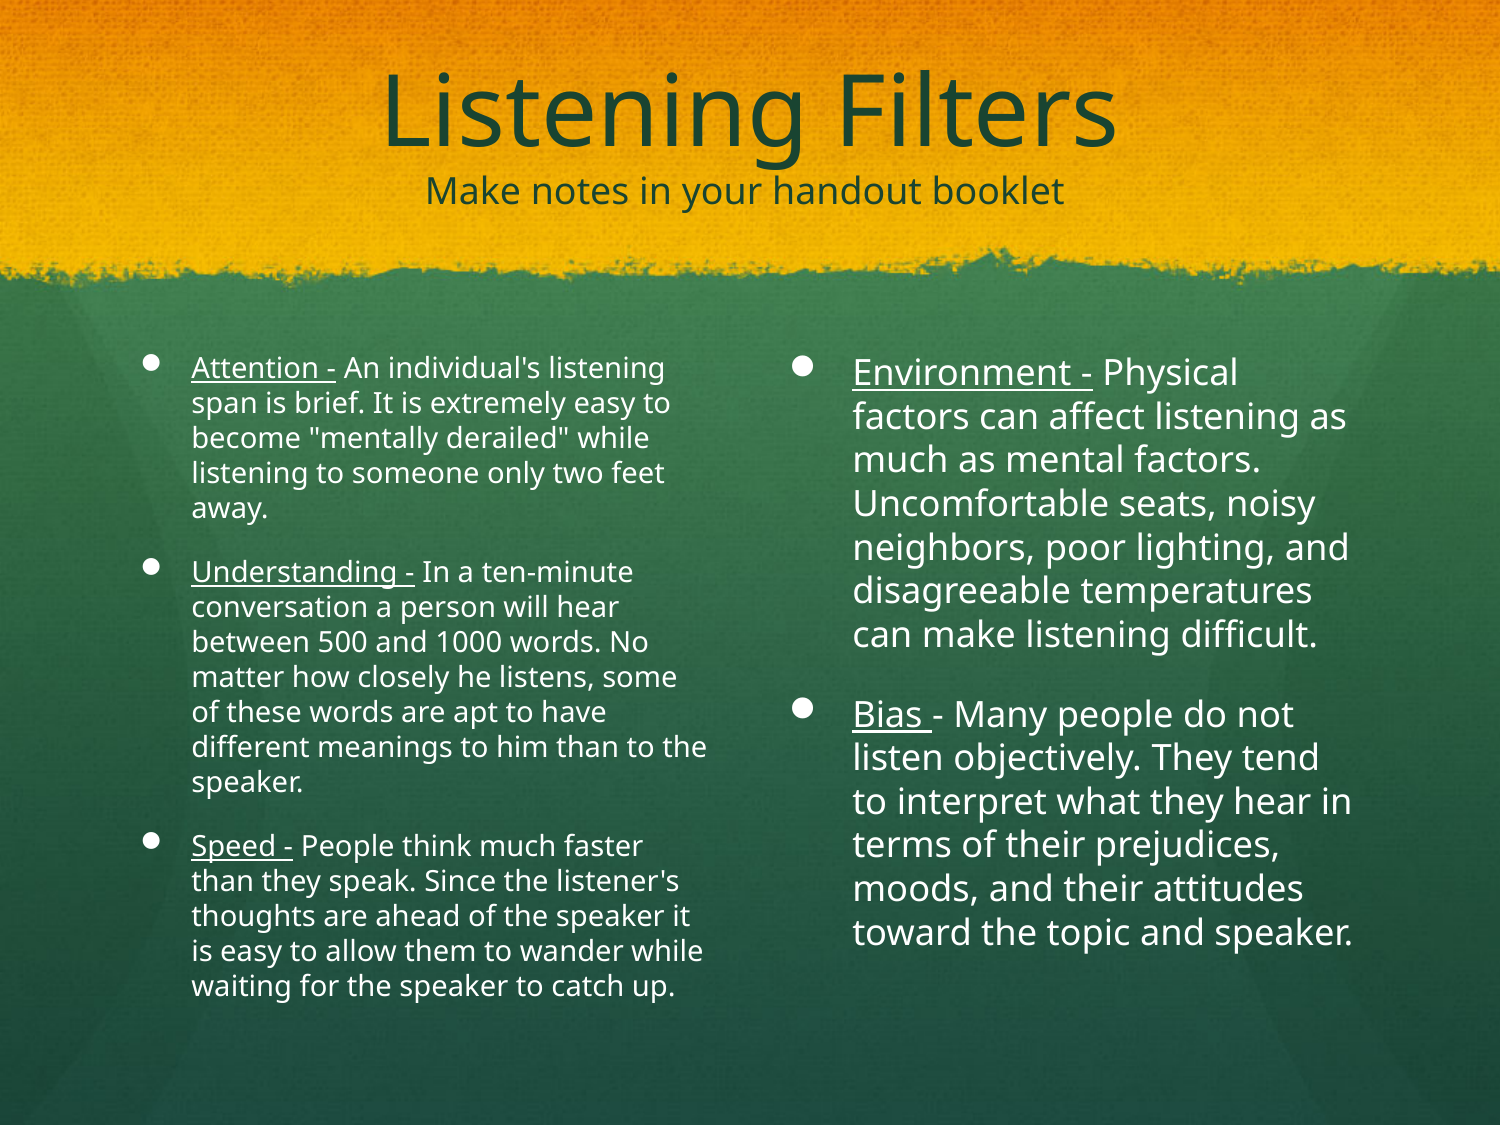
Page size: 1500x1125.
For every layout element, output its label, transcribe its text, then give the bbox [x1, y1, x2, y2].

picture [0, 0, 1500, 1125]
title Listening Filters Make notes in your handout booklet [125, 13, 1375, 246]
list Environment ‑ Physical factors can affect listening as much as mental factors. Uncomfortable seats, noisy neighbors, poor lighting, and disagreeable temperatures can make listening difficult. Bias ‑ Many people do not listen objectively. They tend to interpret what they hear in terms of their prejudices, moods, and their attitudes toward the topic and speaker. [774, 341, 1375, 1029]
list Attention ‑ An individual's listening span is brief. It is extremely easy to become "mentally derailed" while listening to someone only two feet away. Understanding ‑ In a ten‑minute conversation a person will hear between 500 and 1000 words. No matter how closely he listens, some of these words are apt to have different meanings to him than to the speaker. Speed ‑ People think much faster than they speak. Since the listener's thoughts are ahead of the speaker it is easy to allow them to wander while waiting for the speaker to catch up. [125, 341, 726, 1029]
